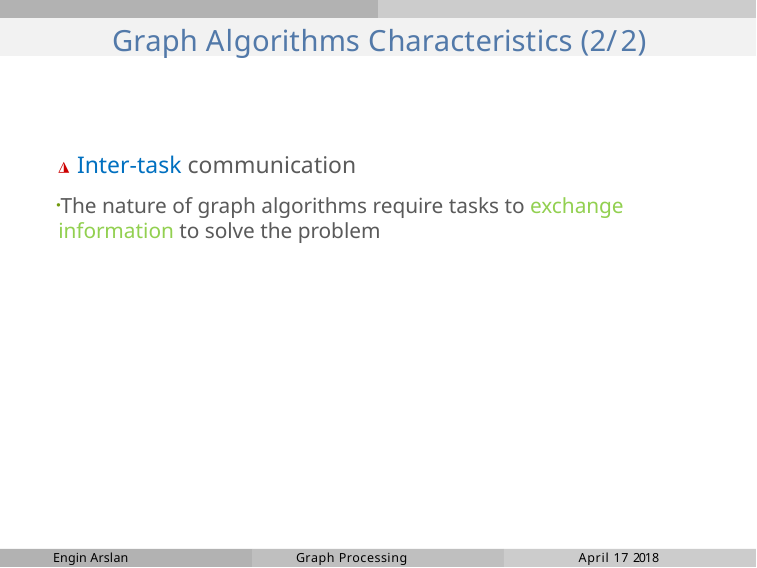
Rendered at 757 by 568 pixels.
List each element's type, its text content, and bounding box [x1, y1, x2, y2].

title Graph Algorithms Characteristics (2/2) [6, 22, 750, 57]
footer Engin Arslan [51, 549, 201, 567]
text_box [252, 548, 503, 567]
text_box [0, 548, 252, 567]
text_box April 17 2018 [576, 549, 675, 565]
slide_number Graph Processing [294, 549, 462, 567]
text_box [503, 548, 756, 567]
text_box ◮ Inter-task communication The nature of graph algorithms require tasks to exchange information to solve the problem [56, 148, 722, 243]
text_box [0, 17, 756, 56]
